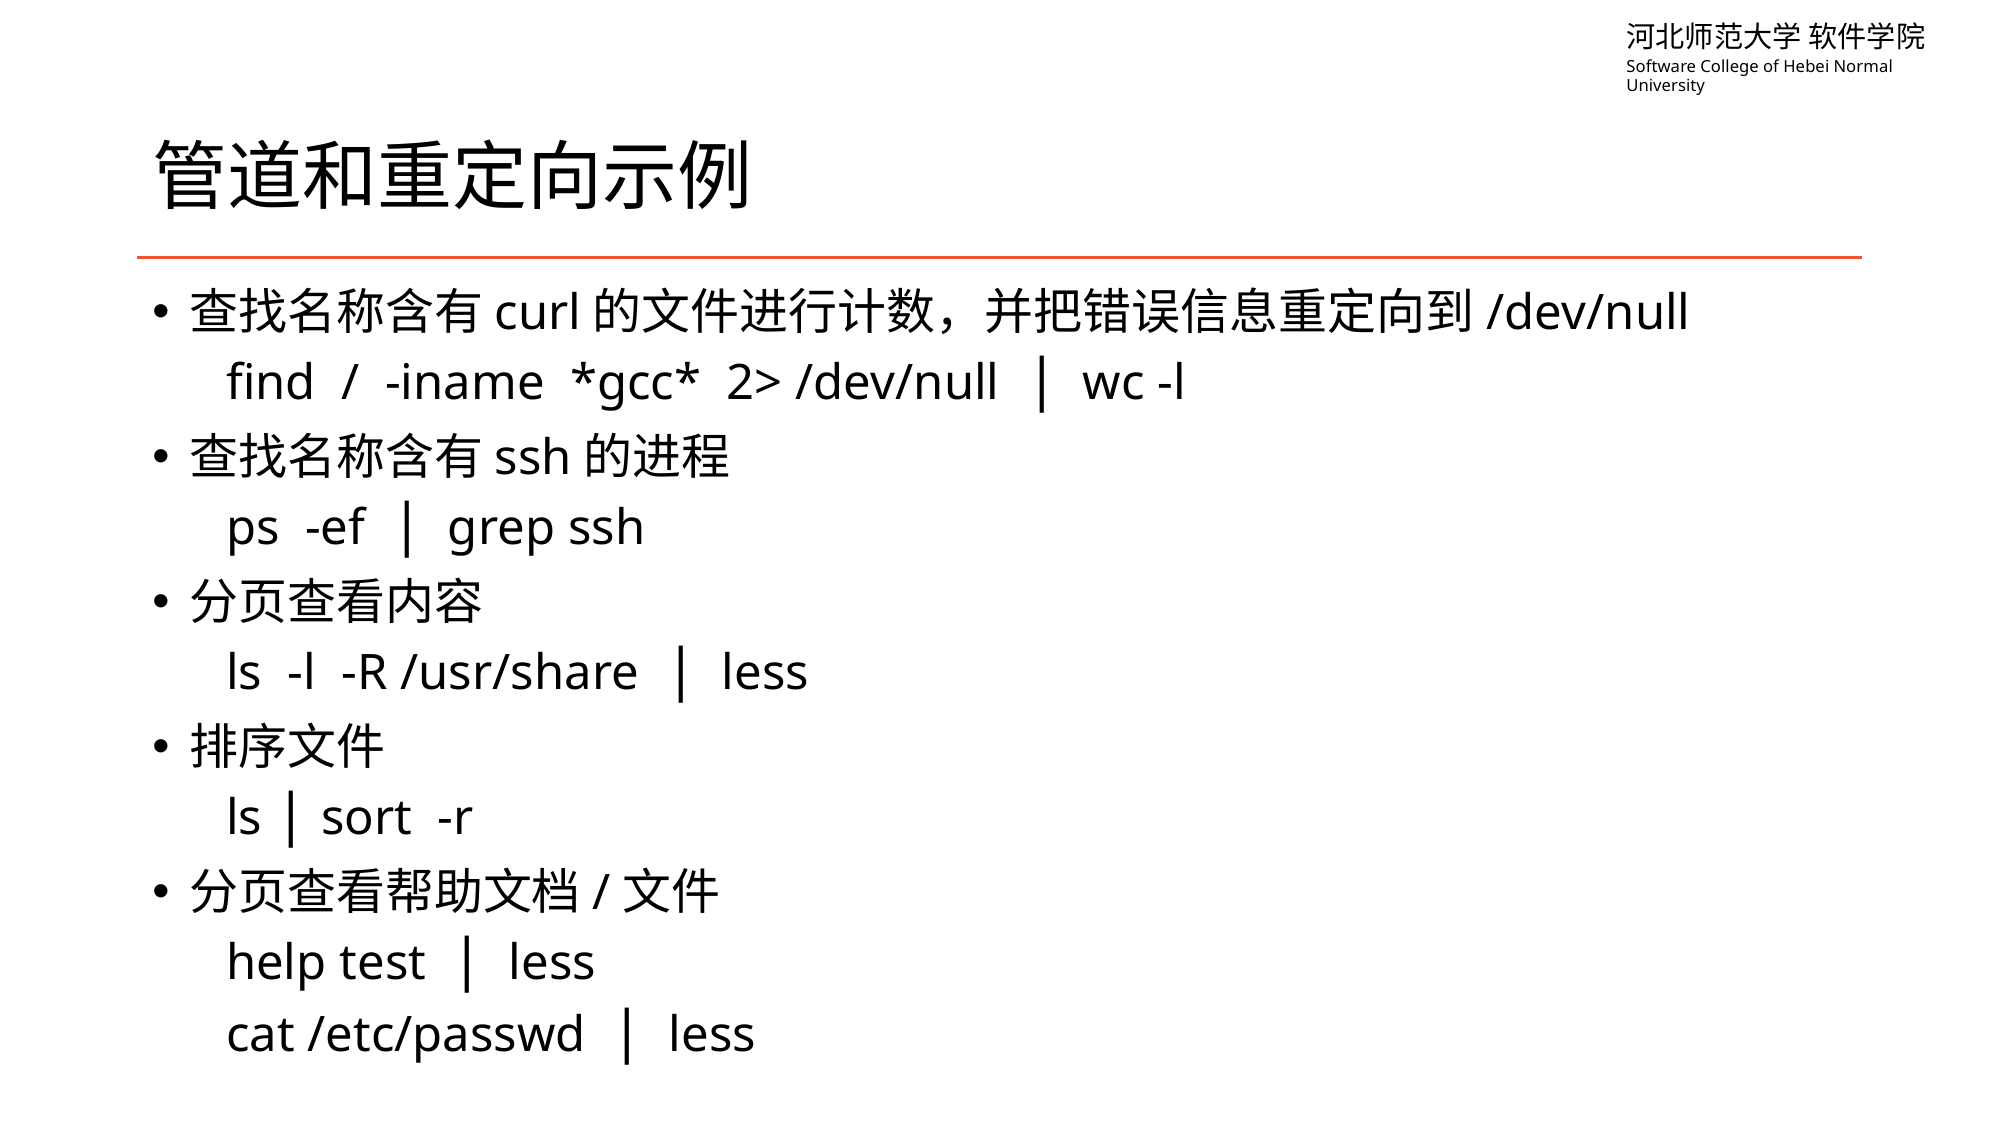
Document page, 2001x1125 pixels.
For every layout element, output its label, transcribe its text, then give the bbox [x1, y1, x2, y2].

title 管道和重定向示例 [137, 120, 1863, 237]
list 查找名称含有curl的文件进行计数，并把错误信息重定向到/dev/null find / -iname *gcc* 2> /dev/null | wc -l 查找名称含有ssh的进程 ps -ef | grep ssh 分页查看内容 ls -l -R /usr/share | less 排序文件 ls | sort -r 分页查看帮助文档/文件 help test | less cat /etc/passwd | less [137, 279, 1863, 1079]
